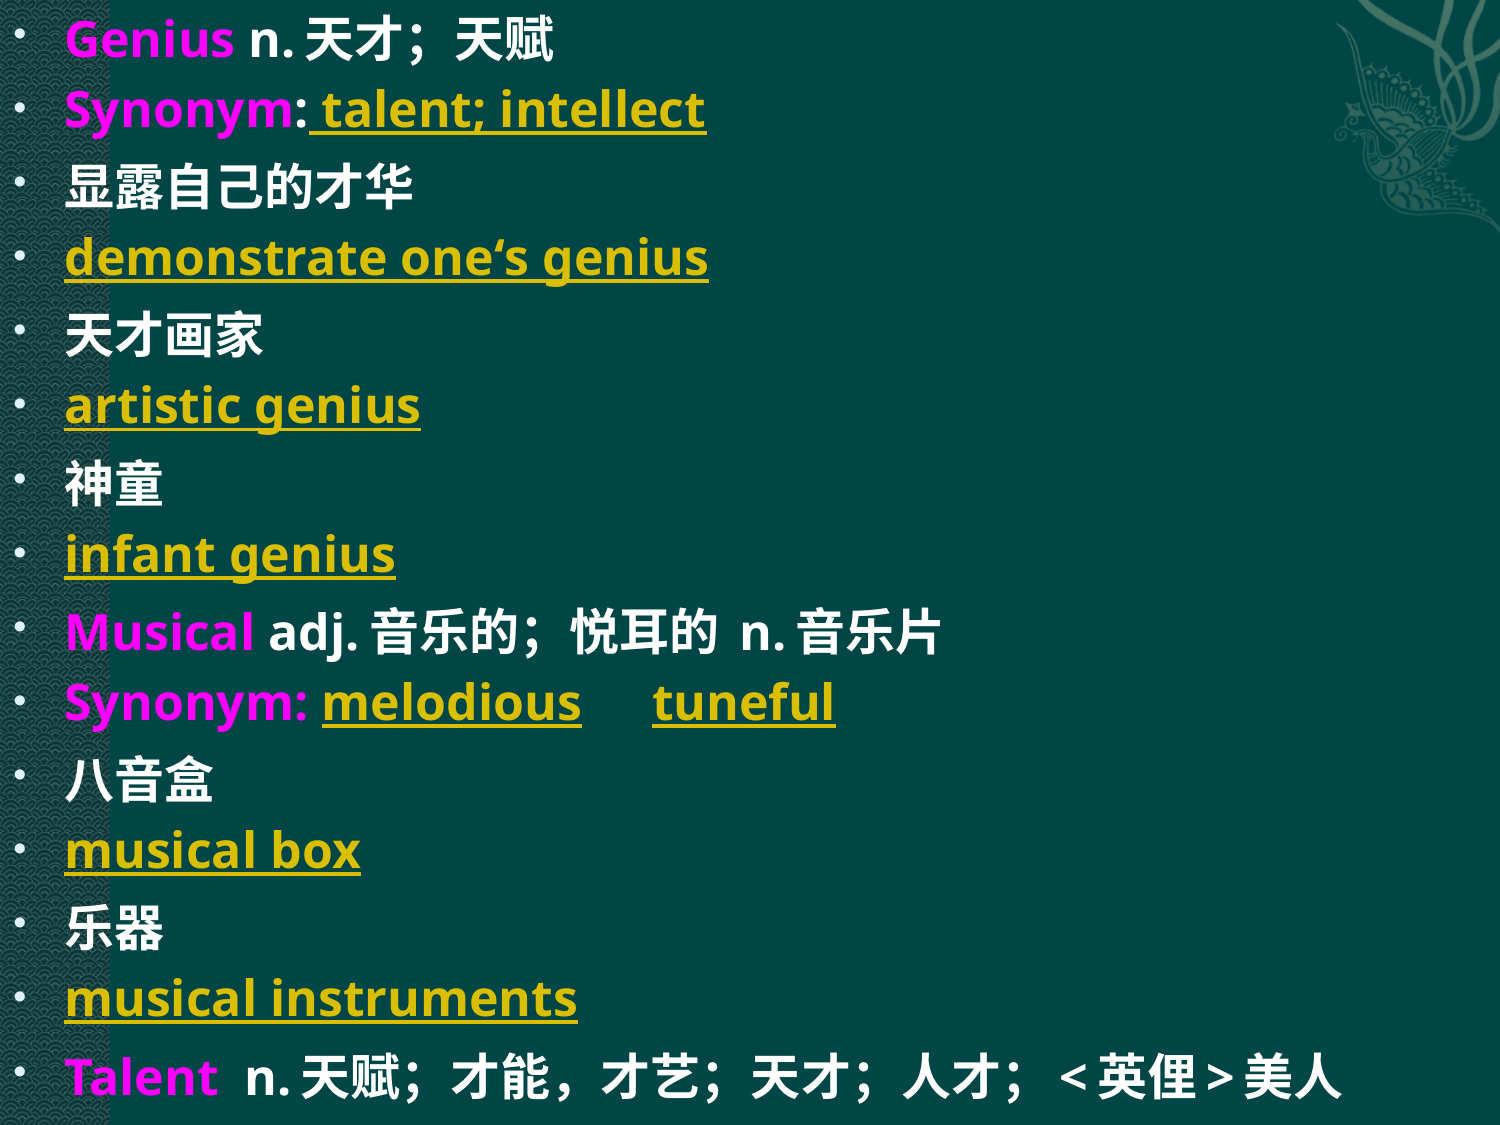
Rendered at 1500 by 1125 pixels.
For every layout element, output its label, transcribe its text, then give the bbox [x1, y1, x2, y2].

list Genius n.天才；天赋 Synonym: talent; intellect 显露自己的才华 demonstrate one‘s genius 天才画家 artistic genius 神童 infant genius Musical adj.音乐的；悦耳的 n.音乐片 Synonym: melodious tuneful 八音盒 musical box 乐器 musical instruments Talent n.天赋；才能，才艺；天才；人才；<英俚>美人 [0, 0, 1500, 1125]
